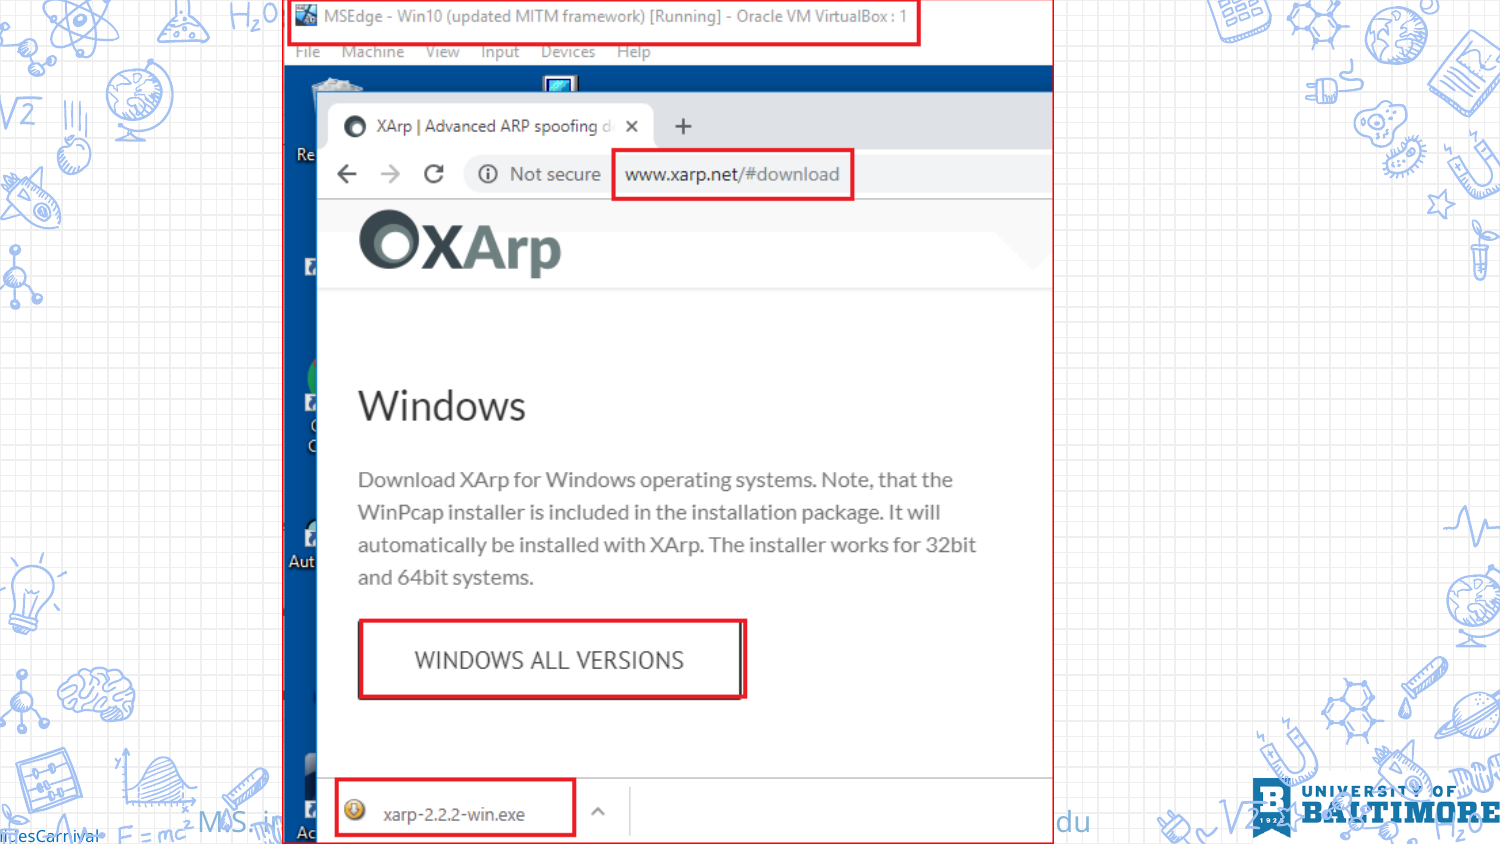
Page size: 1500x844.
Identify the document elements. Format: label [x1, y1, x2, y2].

picture [1375, 780, 1390, 791]
picture [1471, 771, 1479, 786]
picture [282, 0, 1054, 844]
picture [1253, 771, 1500, 844]
picture [1481, 771, 1489, 788]
picture [1381, 771, 1421, 792]
picture [1408, 786, 1417, 792]
picture [1354, 819, 1361, 827]
picture [1342, 796, 1349, 806]
picture [1479, 779, 1483, 790]
picture [1283, 771, 1308, 783]
picture [1388, 823, 1396, 835]
picture [1405, 773, 1430, 800]
